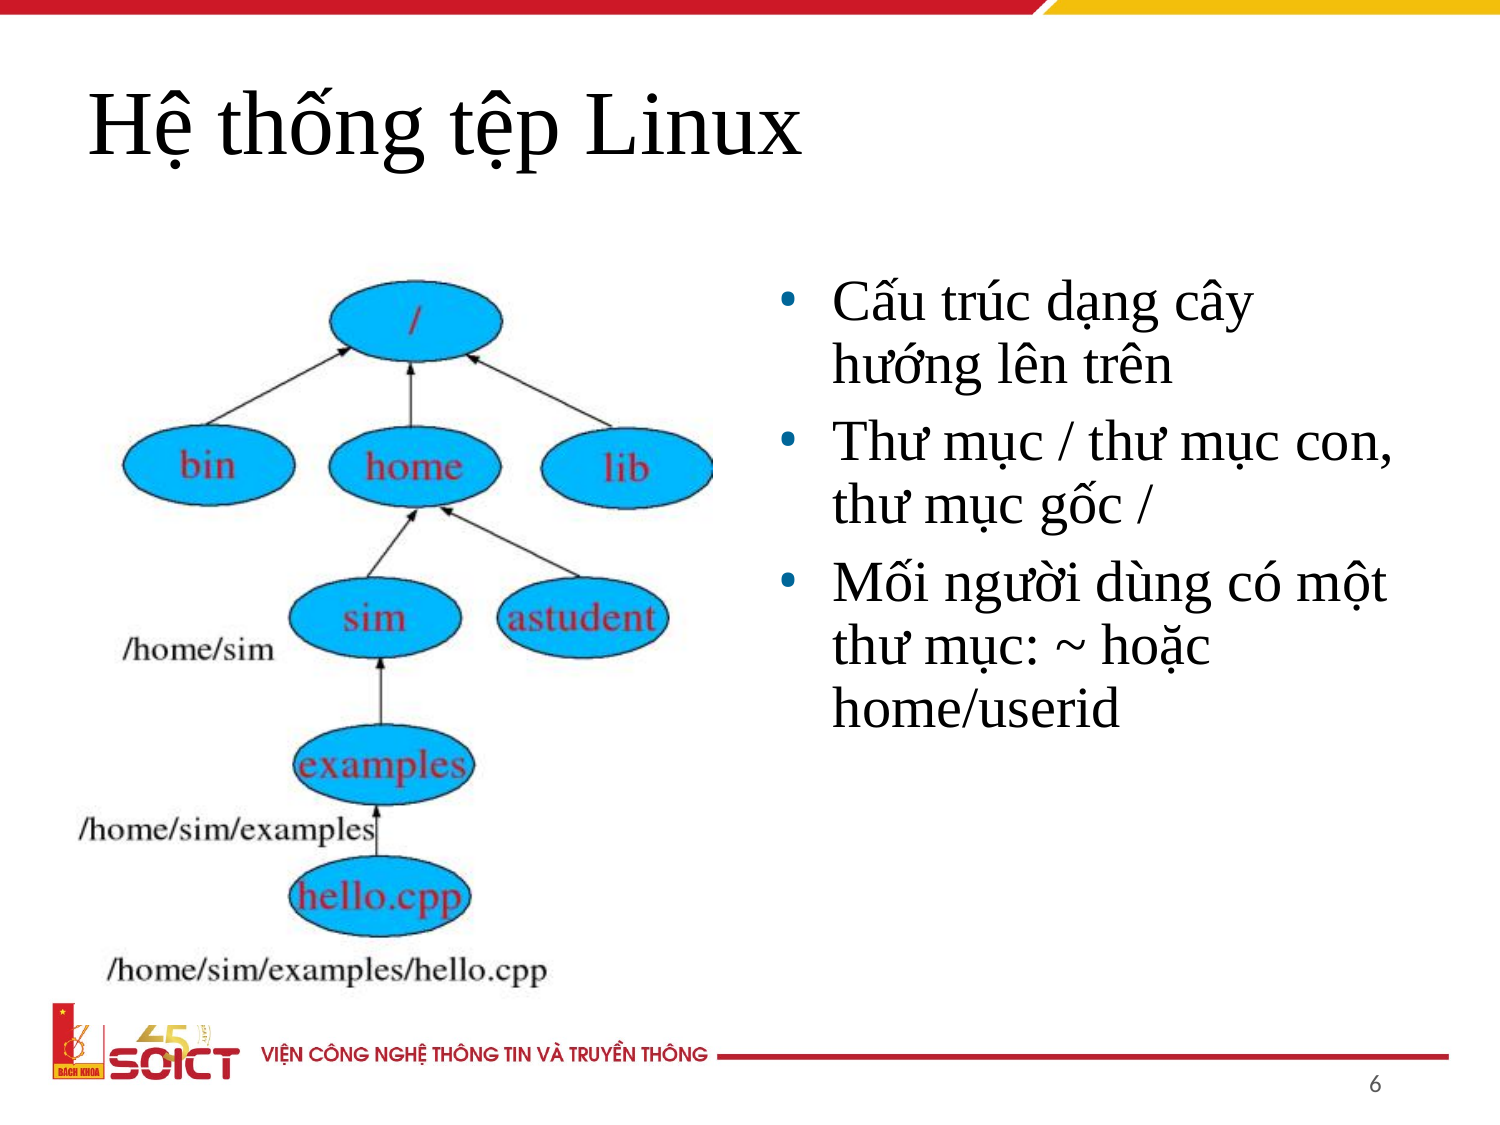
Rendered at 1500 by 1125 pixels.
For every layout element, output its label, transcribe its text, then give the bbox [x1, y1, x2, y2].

picture [0, 0, 1500, 1125]
title Hệ thống tệp Linux [72, 16, 1425, 233]
slide_number 6 [1209, 1052, 1397, 1112]
list Cấu trúc dạng cây hướng lên trên Thư mục / thư mục con, thư mục gốc / Mối người dùng có một thư mục: ~ hoặc home/userid [762, 262, 1425, 994]
